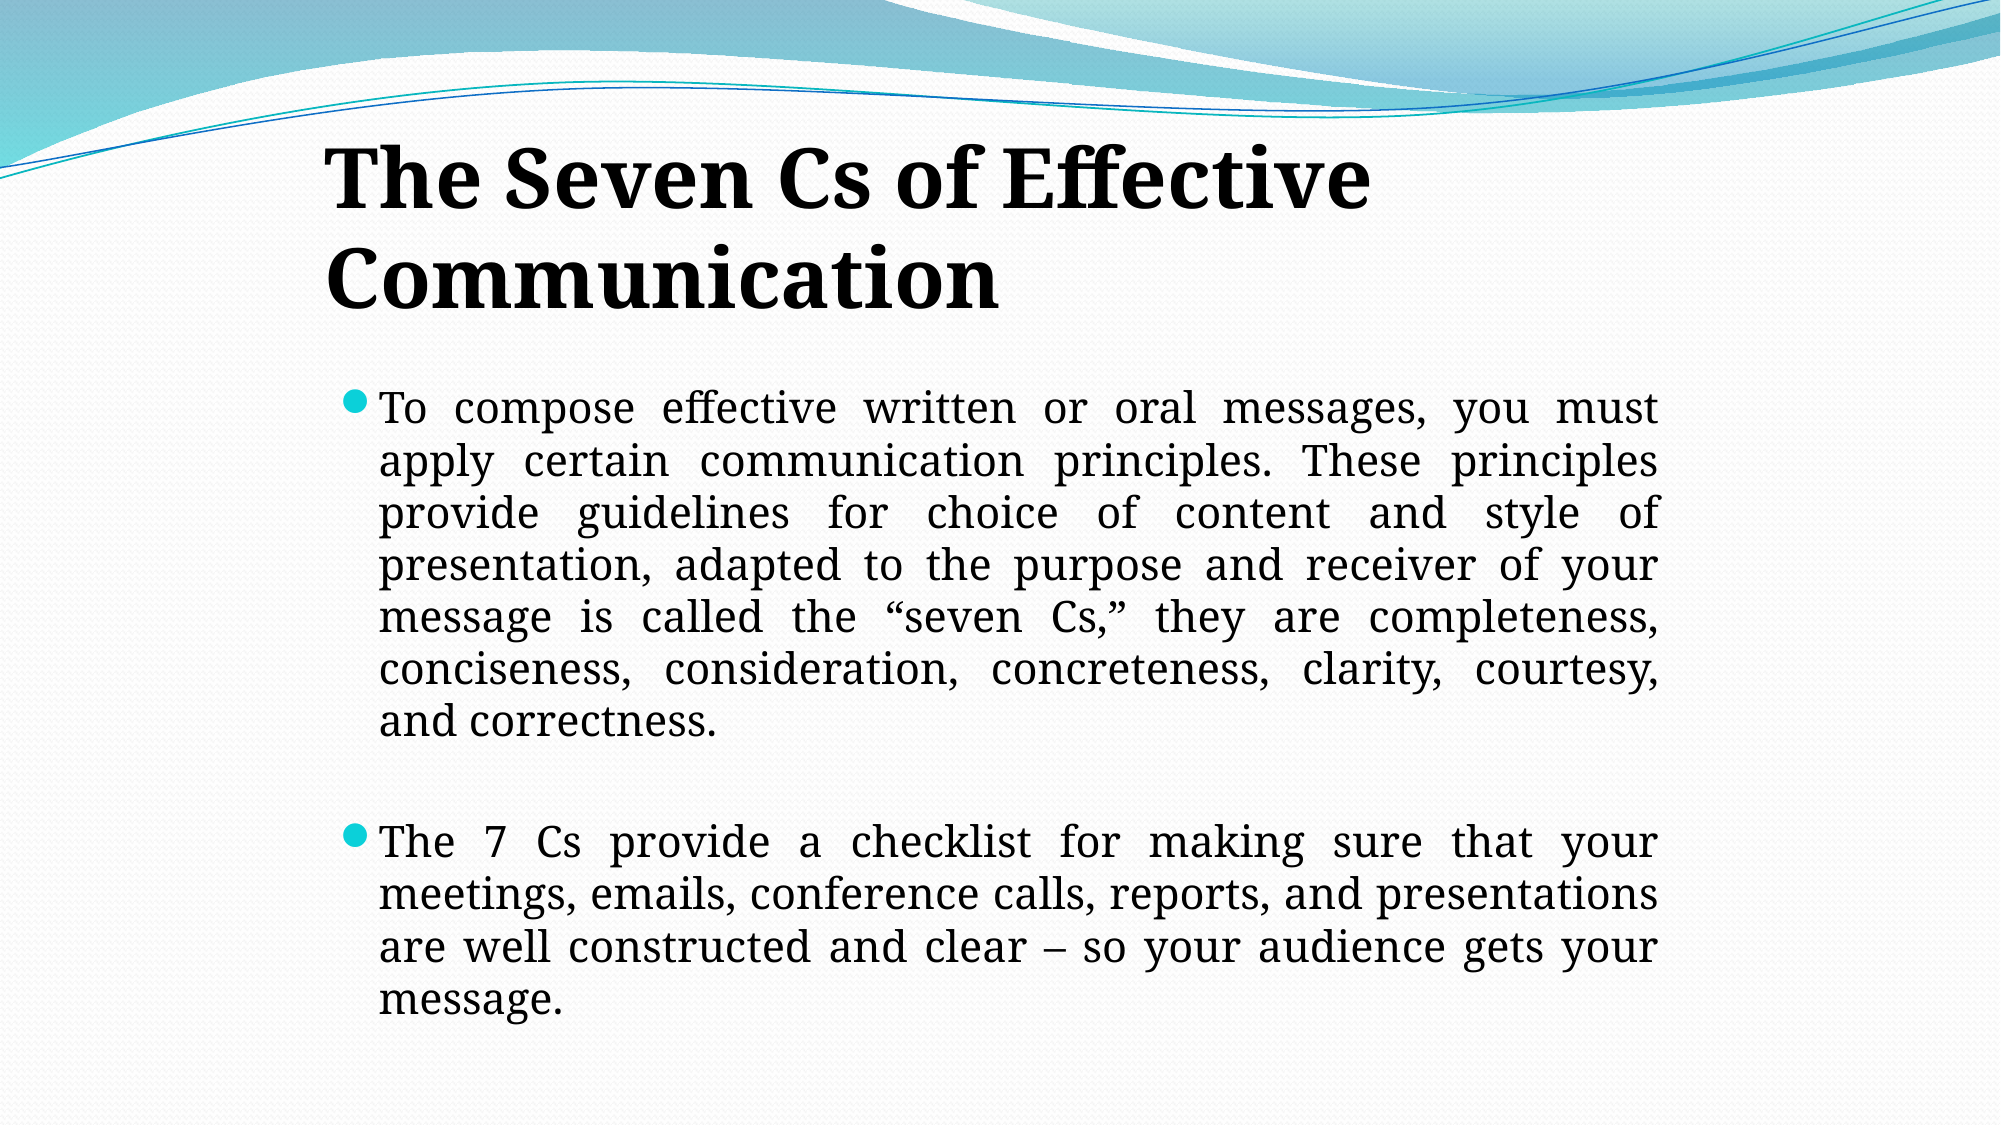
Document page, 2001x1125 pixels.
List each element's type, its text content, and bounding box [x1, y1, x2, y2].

list To compose effective written or oral messages, you must apply certain communication principles. These principles provide guidelines for choice of content and style of presentation, adapted to the purpose and receiver of your message is called the “seven Cs,” they are completeness, conciseness, consideration, concreteness, clarity, courtesy, and correctness. The 7 Cs provide a checklist for making sure that your meetings, emails, conference calls, reports, and presentations are well constructed and clear – so your audience gets your message. [324, 312, 1675, 1038]
title The Seven Cs of Effective Communication [324, 115, 1675, 312]
